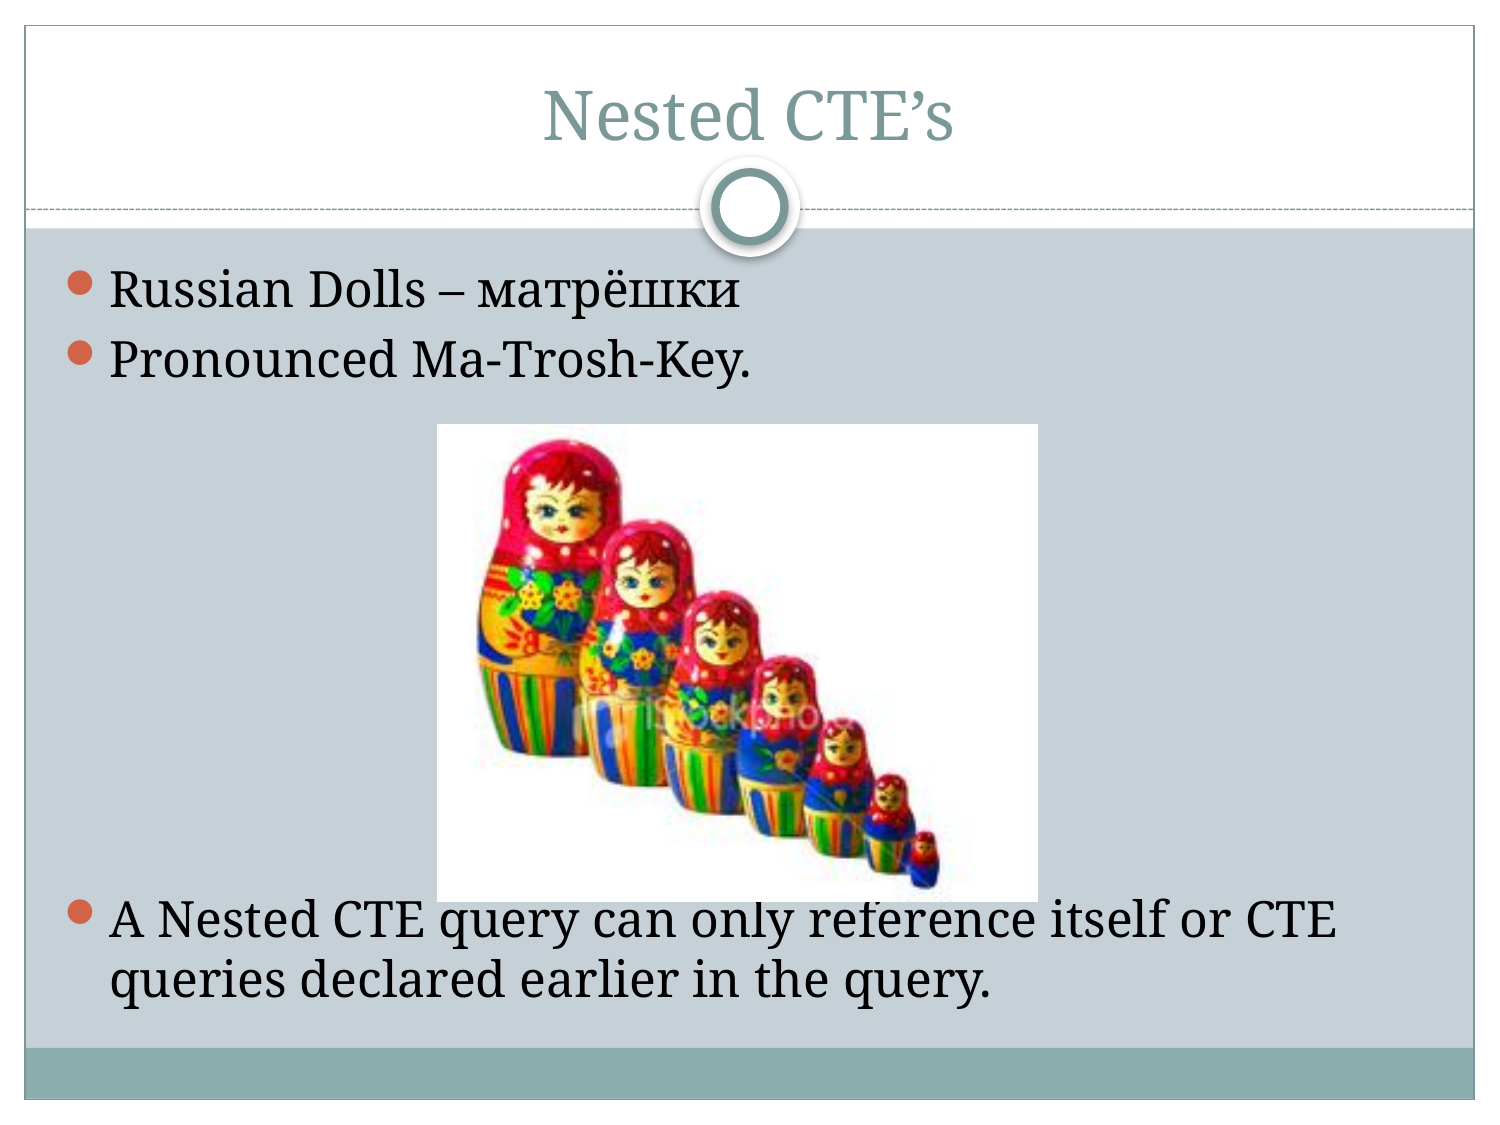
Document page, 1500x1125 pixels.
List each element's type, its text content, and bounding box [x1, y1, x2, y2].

picture [437, 424, 1038, 902]
title Nested CTE’s [49, 37, 1450, 162]
list Russian Dolls – матрёшки Pronounced Ma-Trosh-Key. A Nested CTE query can only reference itself or CTE queries declared earlier in the query. [49, 250, 1445, 1063]
